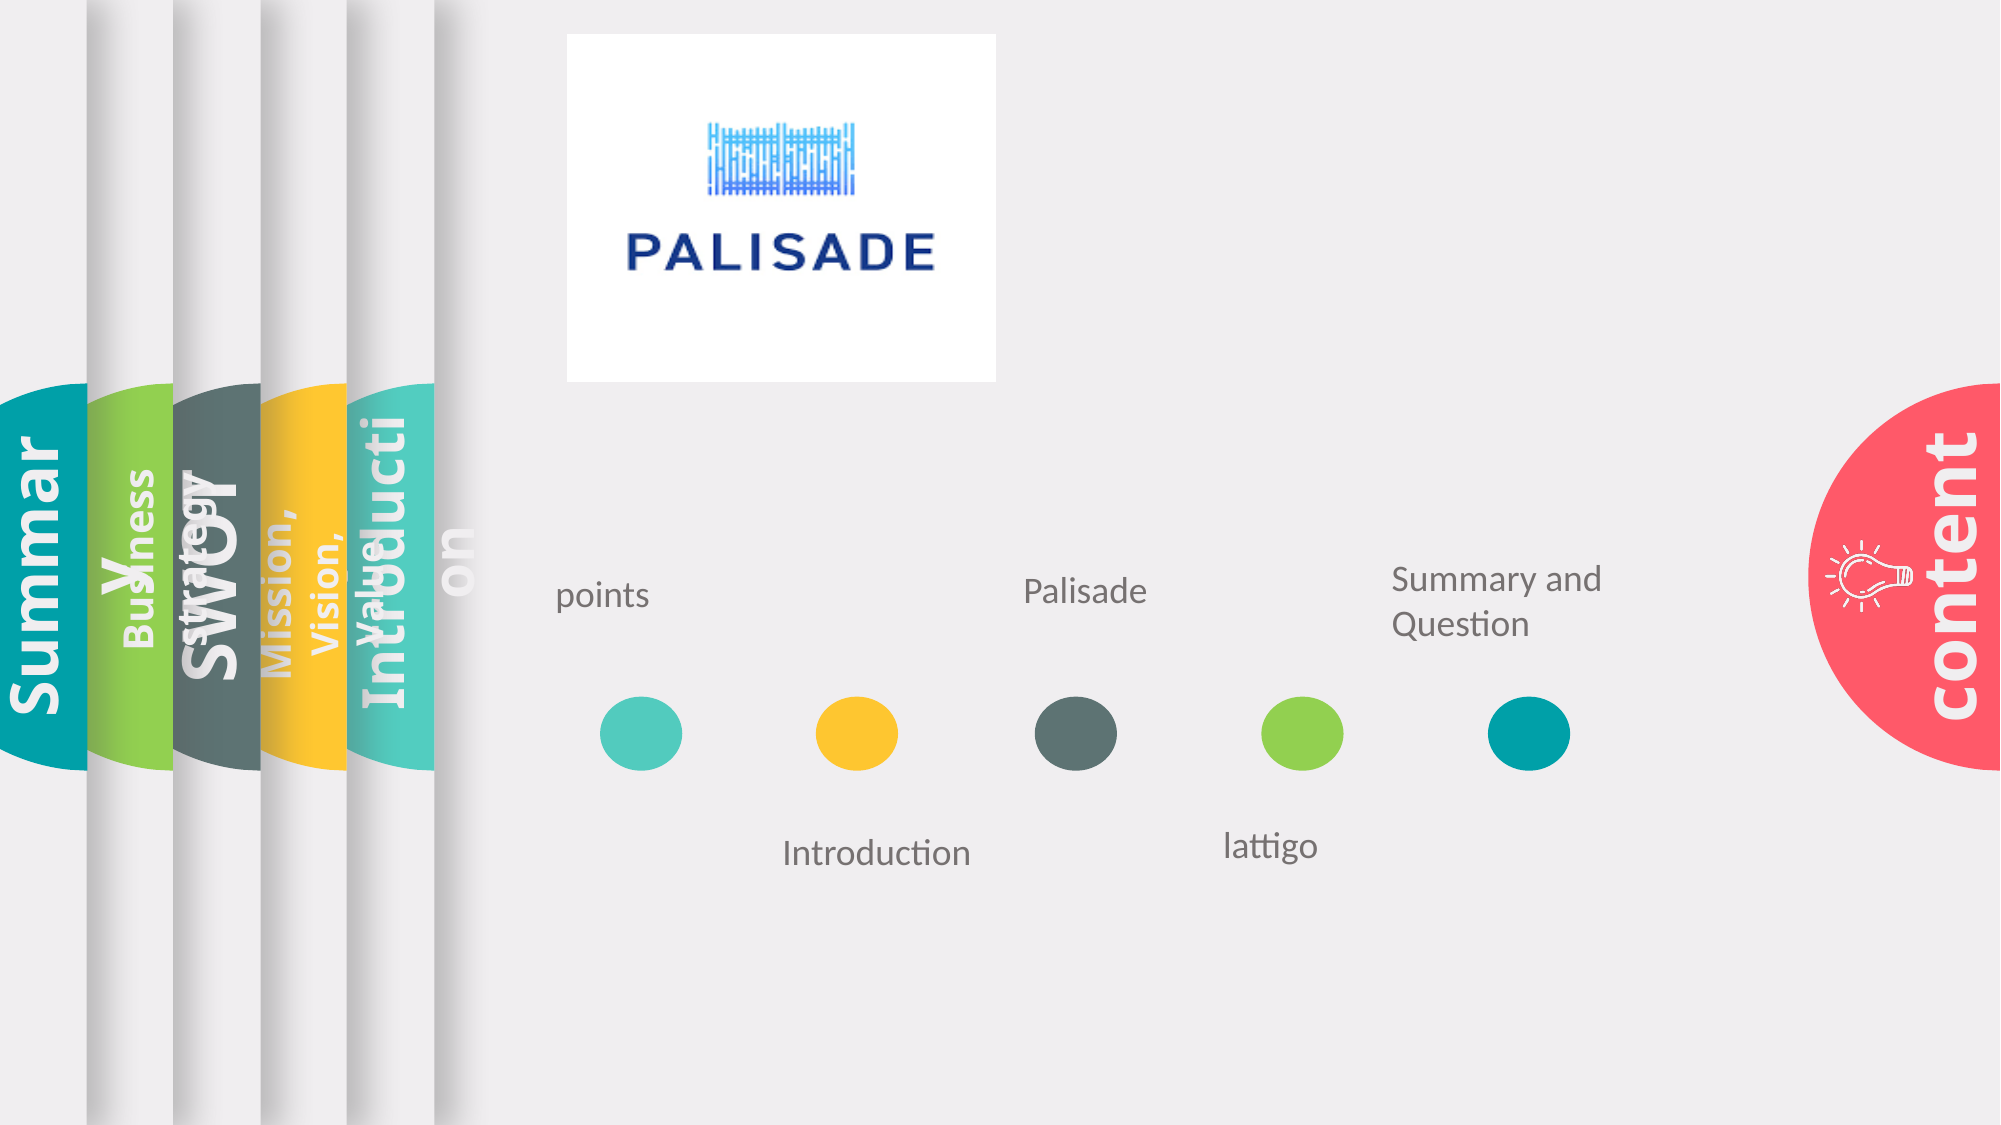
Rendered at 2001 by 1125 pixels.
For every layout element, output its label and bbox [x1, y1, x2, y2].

text_box [0, 0, 88, 1125]
text_box [600, 696, 1571, 771]
text_box [265, 0, 446, 1125]
text_box [446, 0, 2000, 1125]
picture [567, 34, 995, 382]
text_box [88, 0, 265, 1125]
